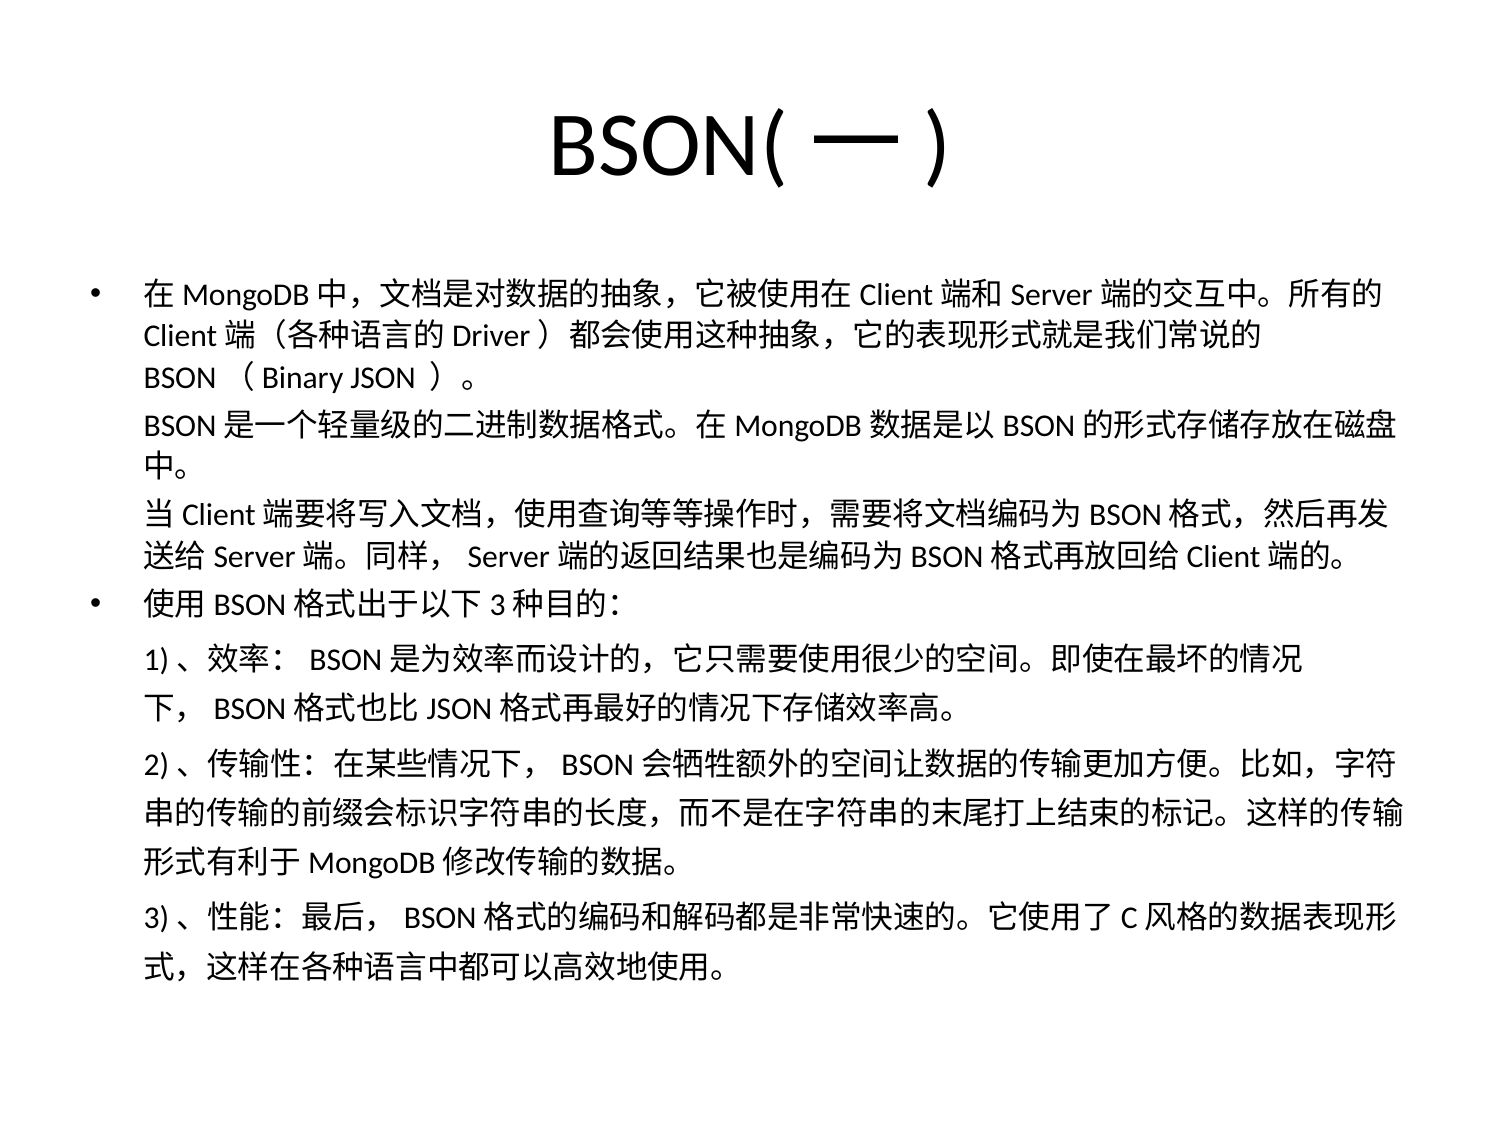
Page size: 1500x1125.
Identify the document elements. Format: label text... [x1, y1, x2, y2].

list 在MongoDB中，文档是对数据的抽象，它被使用在Client端和Server端的交互中。所有的Client端（各种语言的Driver）都会使用这种抽象，它的表现形式就是我们常说的BSON（Binary JSON ）。 BSON是一个轻量级的二进制数据格式。在MongoDB数据是以BSON的形式存储存放在磁盘中。 当Client端要将写入文档，使用查询等等操作时，需要将文档编码为BSON格式，然后再发送给Server端。同样，Server端的返回结果也是编码为BSON格式再放回给Client端的。 使用BSON格式出于以下3种目的： 1)、效率：BSON是为效率而设计的，它只需要使用很少的空间。即使在最坏的情况下，BSON格式也比JSON格式再最好的情况下存储效率高。 2)、传输性：在某些情况下，BSON会牺牲额外的空间让数据的传输更加方便。比如，字符串的传输的前缀会标识字符串的长度，而不是在字符串的末尾打上结束的标记。这样的传输形式有利于MongoDB修改传输的数据。 3)、性能：最后，BSON格式的编码和解码都是非常快速的。它使用了C风格的数据表现形式，这样在各种语言中都可以高效地使用。 [75, 262, 1425, 1005]
title BSON(一) [75, 45, 1425, 233]
